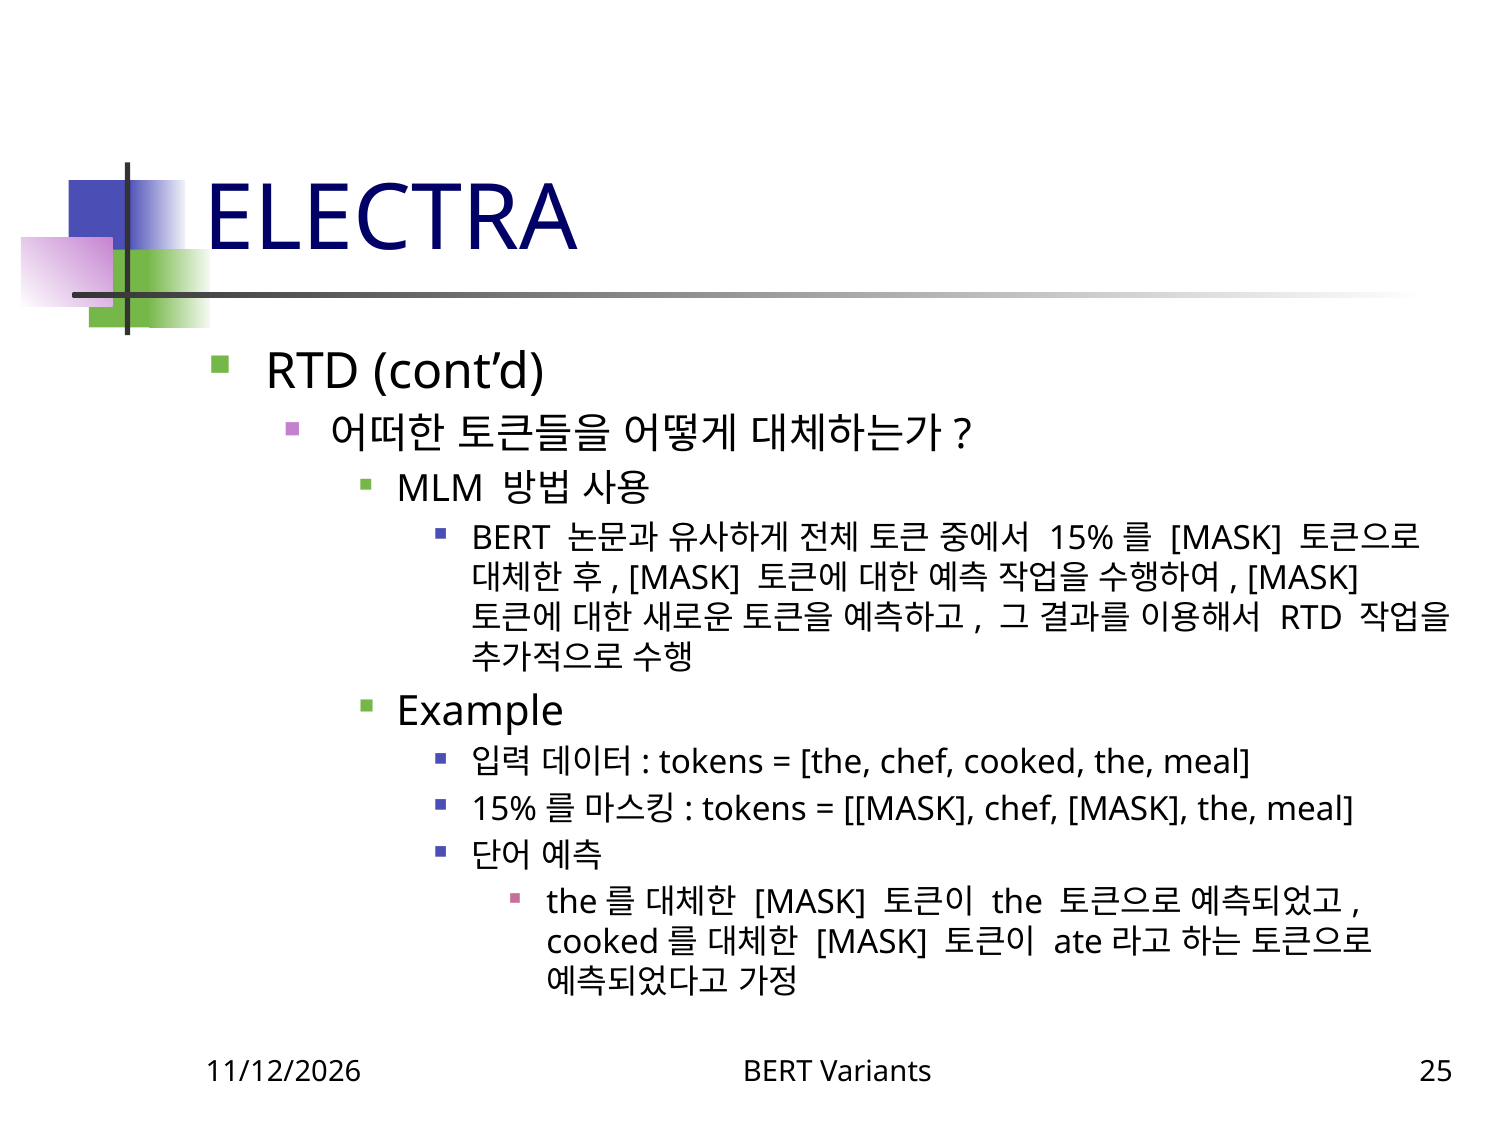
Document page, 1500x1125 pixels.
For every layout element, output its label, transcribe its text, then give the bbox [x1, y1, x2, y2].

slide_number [190, 1024, 504, 1100]
title ELECTRA [188, 35, 1468, 275]
slide_number 25 [1155, 1024, 1468, 1100]
footer BERT Variants [600, 1024, 1075, 1100]
list RTD (cont’d) 어떠한 토큰들을 어떻게 대체하는가? MLM 방법 사용 BERT 논문과 유사하게 전체 토큰 중에서 15%를 [MASK] 토큰으로 대체한 후, [MASK] 토큰에 대한 예측 작업을 수행하여, [MASK] 토큰에 대한 새로운 토큰을 예측하고, 그 결과를 이용해서 RTD 작업을 추가적으로 수행 Example 입력 데이터: tokens = [the, chef, cooked, the, meal] 15%를 마스킹: tokens = [[MASK], chef, [MASK], the, meal] 단어 예측 the를 대체한 [MASK] 토큰이 the 토큰으로 예측되었고, cooked를 대체한 [MASK] 토큰이 ate라고 하는 토큰으로 예측되었다고 가정 [193, 331, 1469, 1006]
